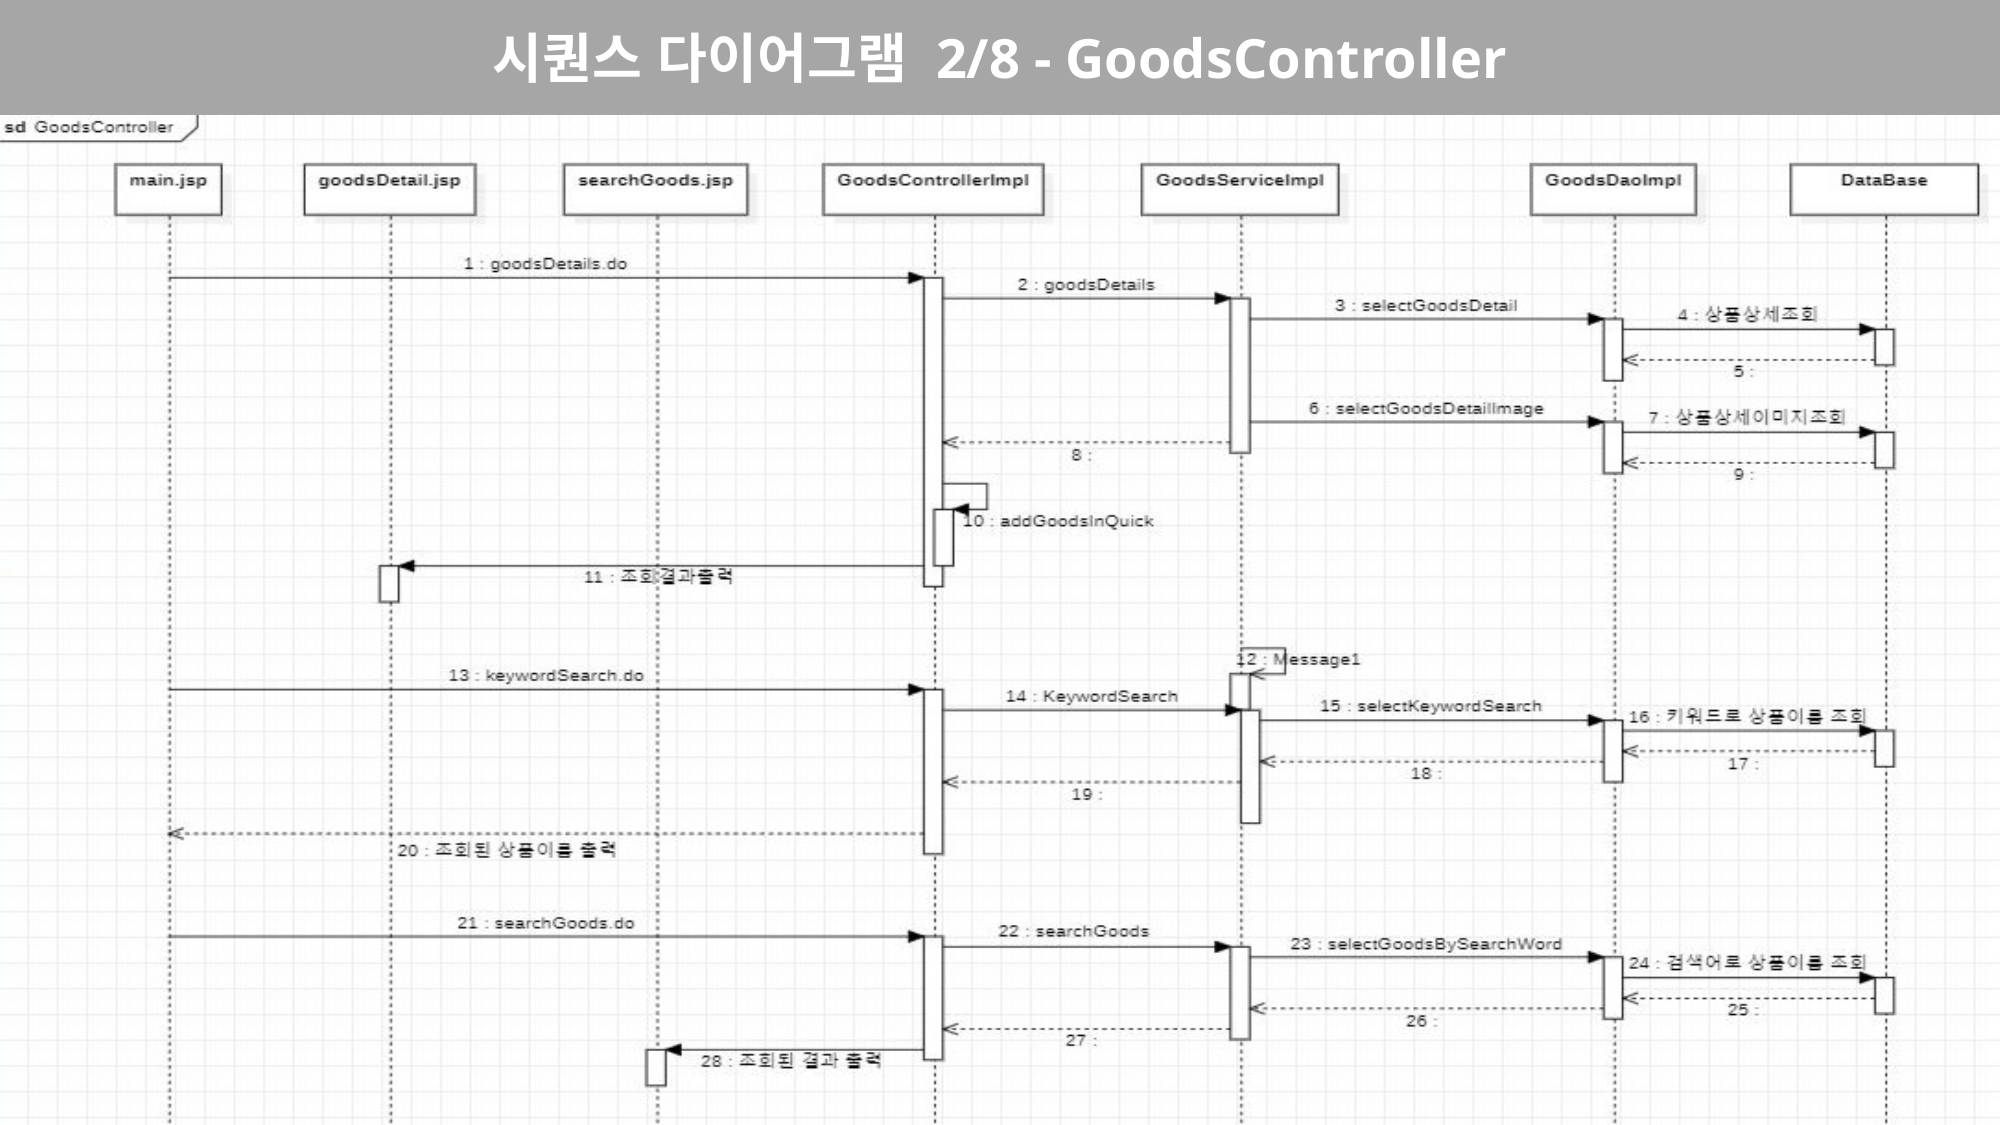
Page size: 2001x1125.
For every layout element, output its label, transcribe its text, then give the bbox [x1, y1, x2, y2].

picture [0, 115, 2000, 1125]
text_box 시퀀스 다이어그램 2/8 - GoodsController [0, 0, 2000, 115]
